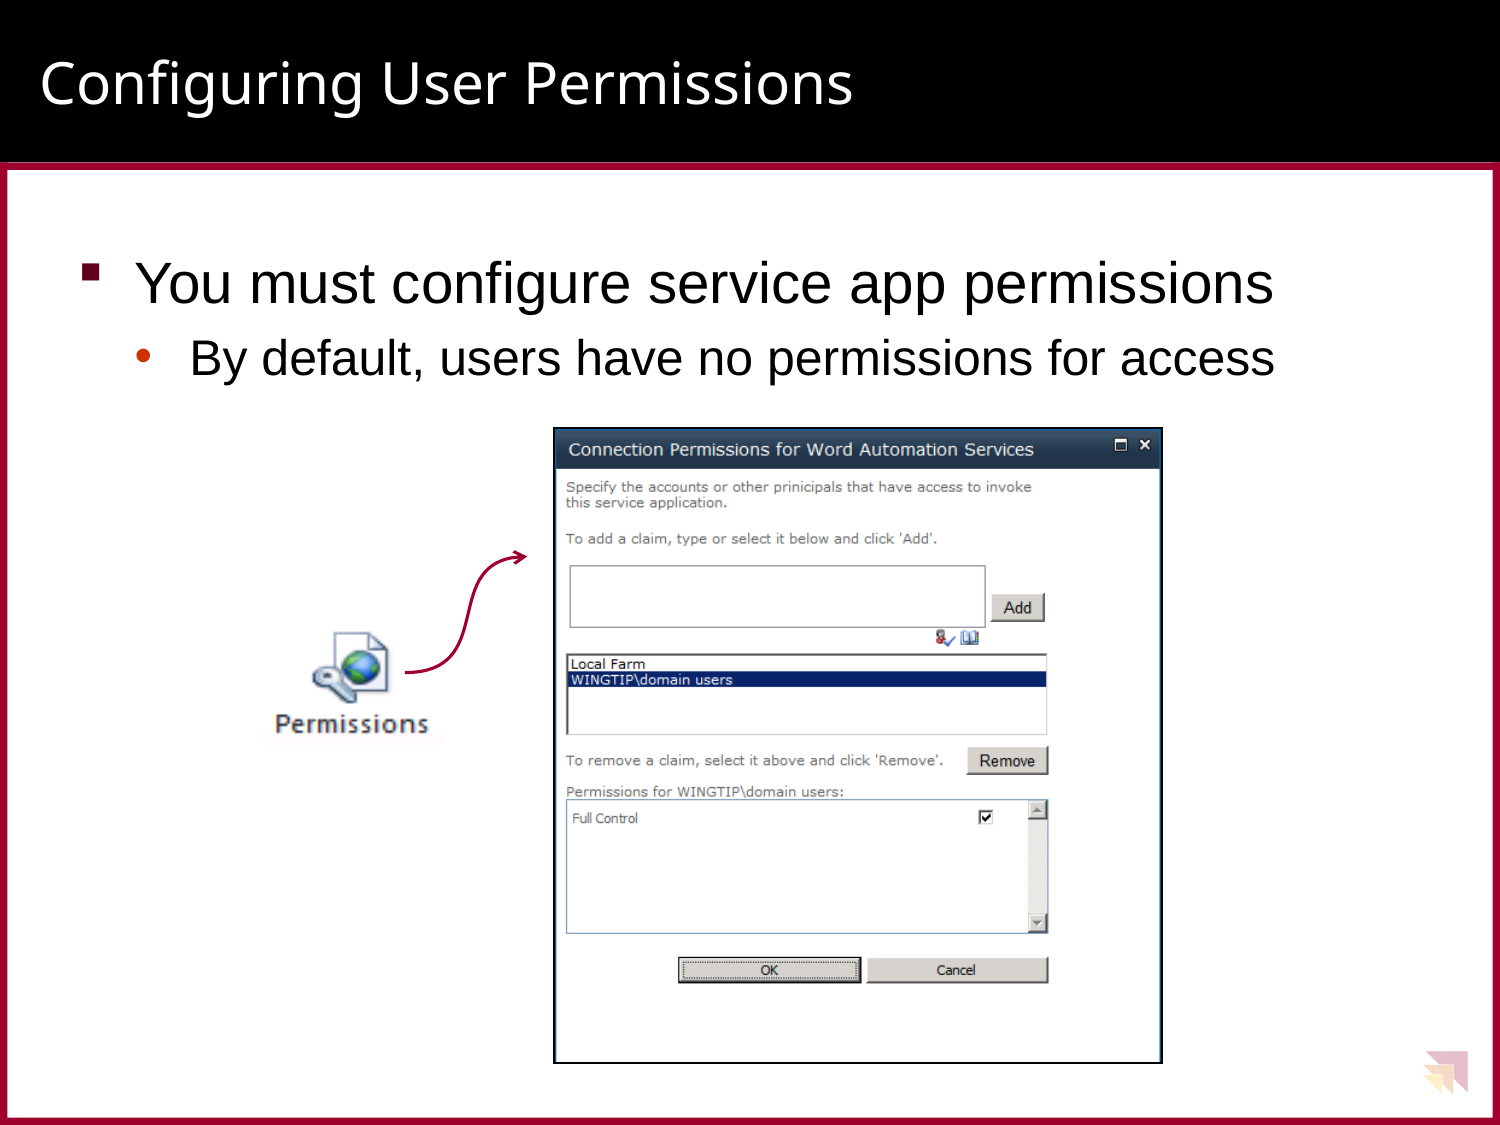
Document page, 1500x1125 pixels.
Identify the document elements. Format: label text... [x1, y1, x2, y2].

title Configuring User Permissions [24, 12, 1438, 150]
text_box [404, 556, 528, 673]
list You must configure service app permissions By default, users have no permissions for access [62, 237, 1438, 1088]
picture [554, 428, 1162, 1063]
picture [262, 618, 443, 745]
